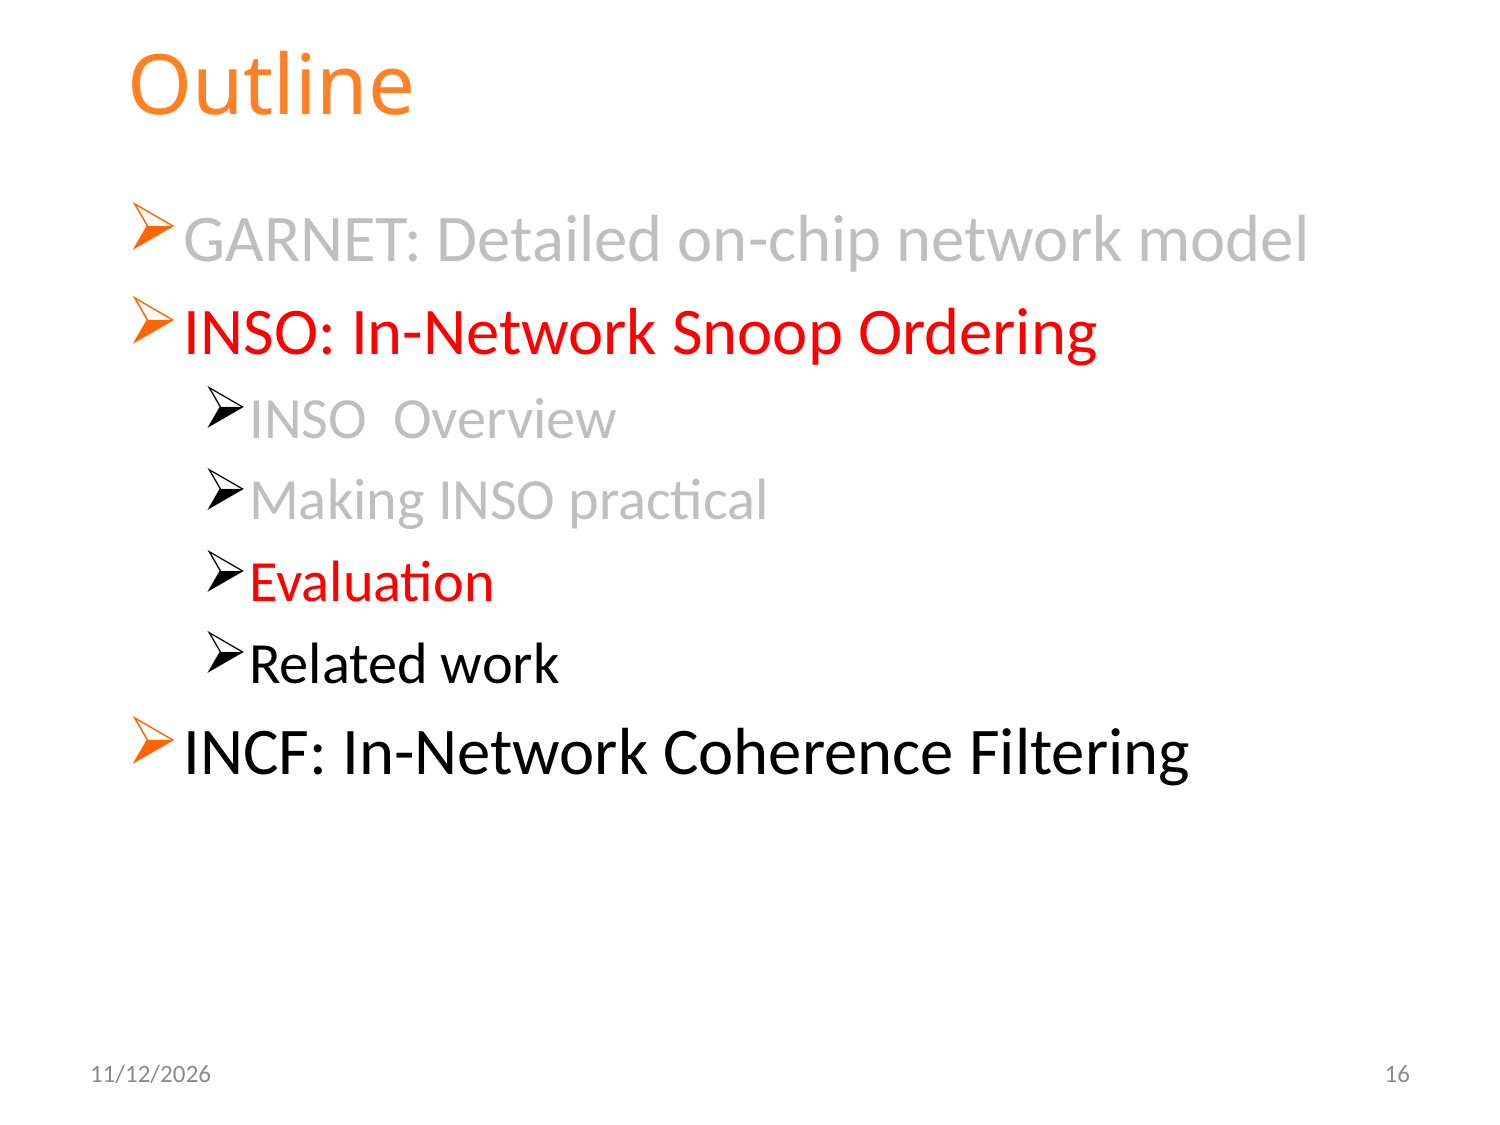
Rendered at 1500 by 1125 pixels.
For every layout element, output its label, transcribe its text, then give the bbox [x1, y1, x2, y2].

title Outline [112, 0, 1463, 176]
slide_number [75, 1042, 425, 1103]
list GARNET: Detailed on-chip network model INSO: In-Network Snoop Ordering INSO Overview Making INSO practical Evaluation Related work INCF: In-Network Coherence Filtering [112, 187, 1463, 976]
slide_number 16 [1074, 1042, 1425, 1103]
